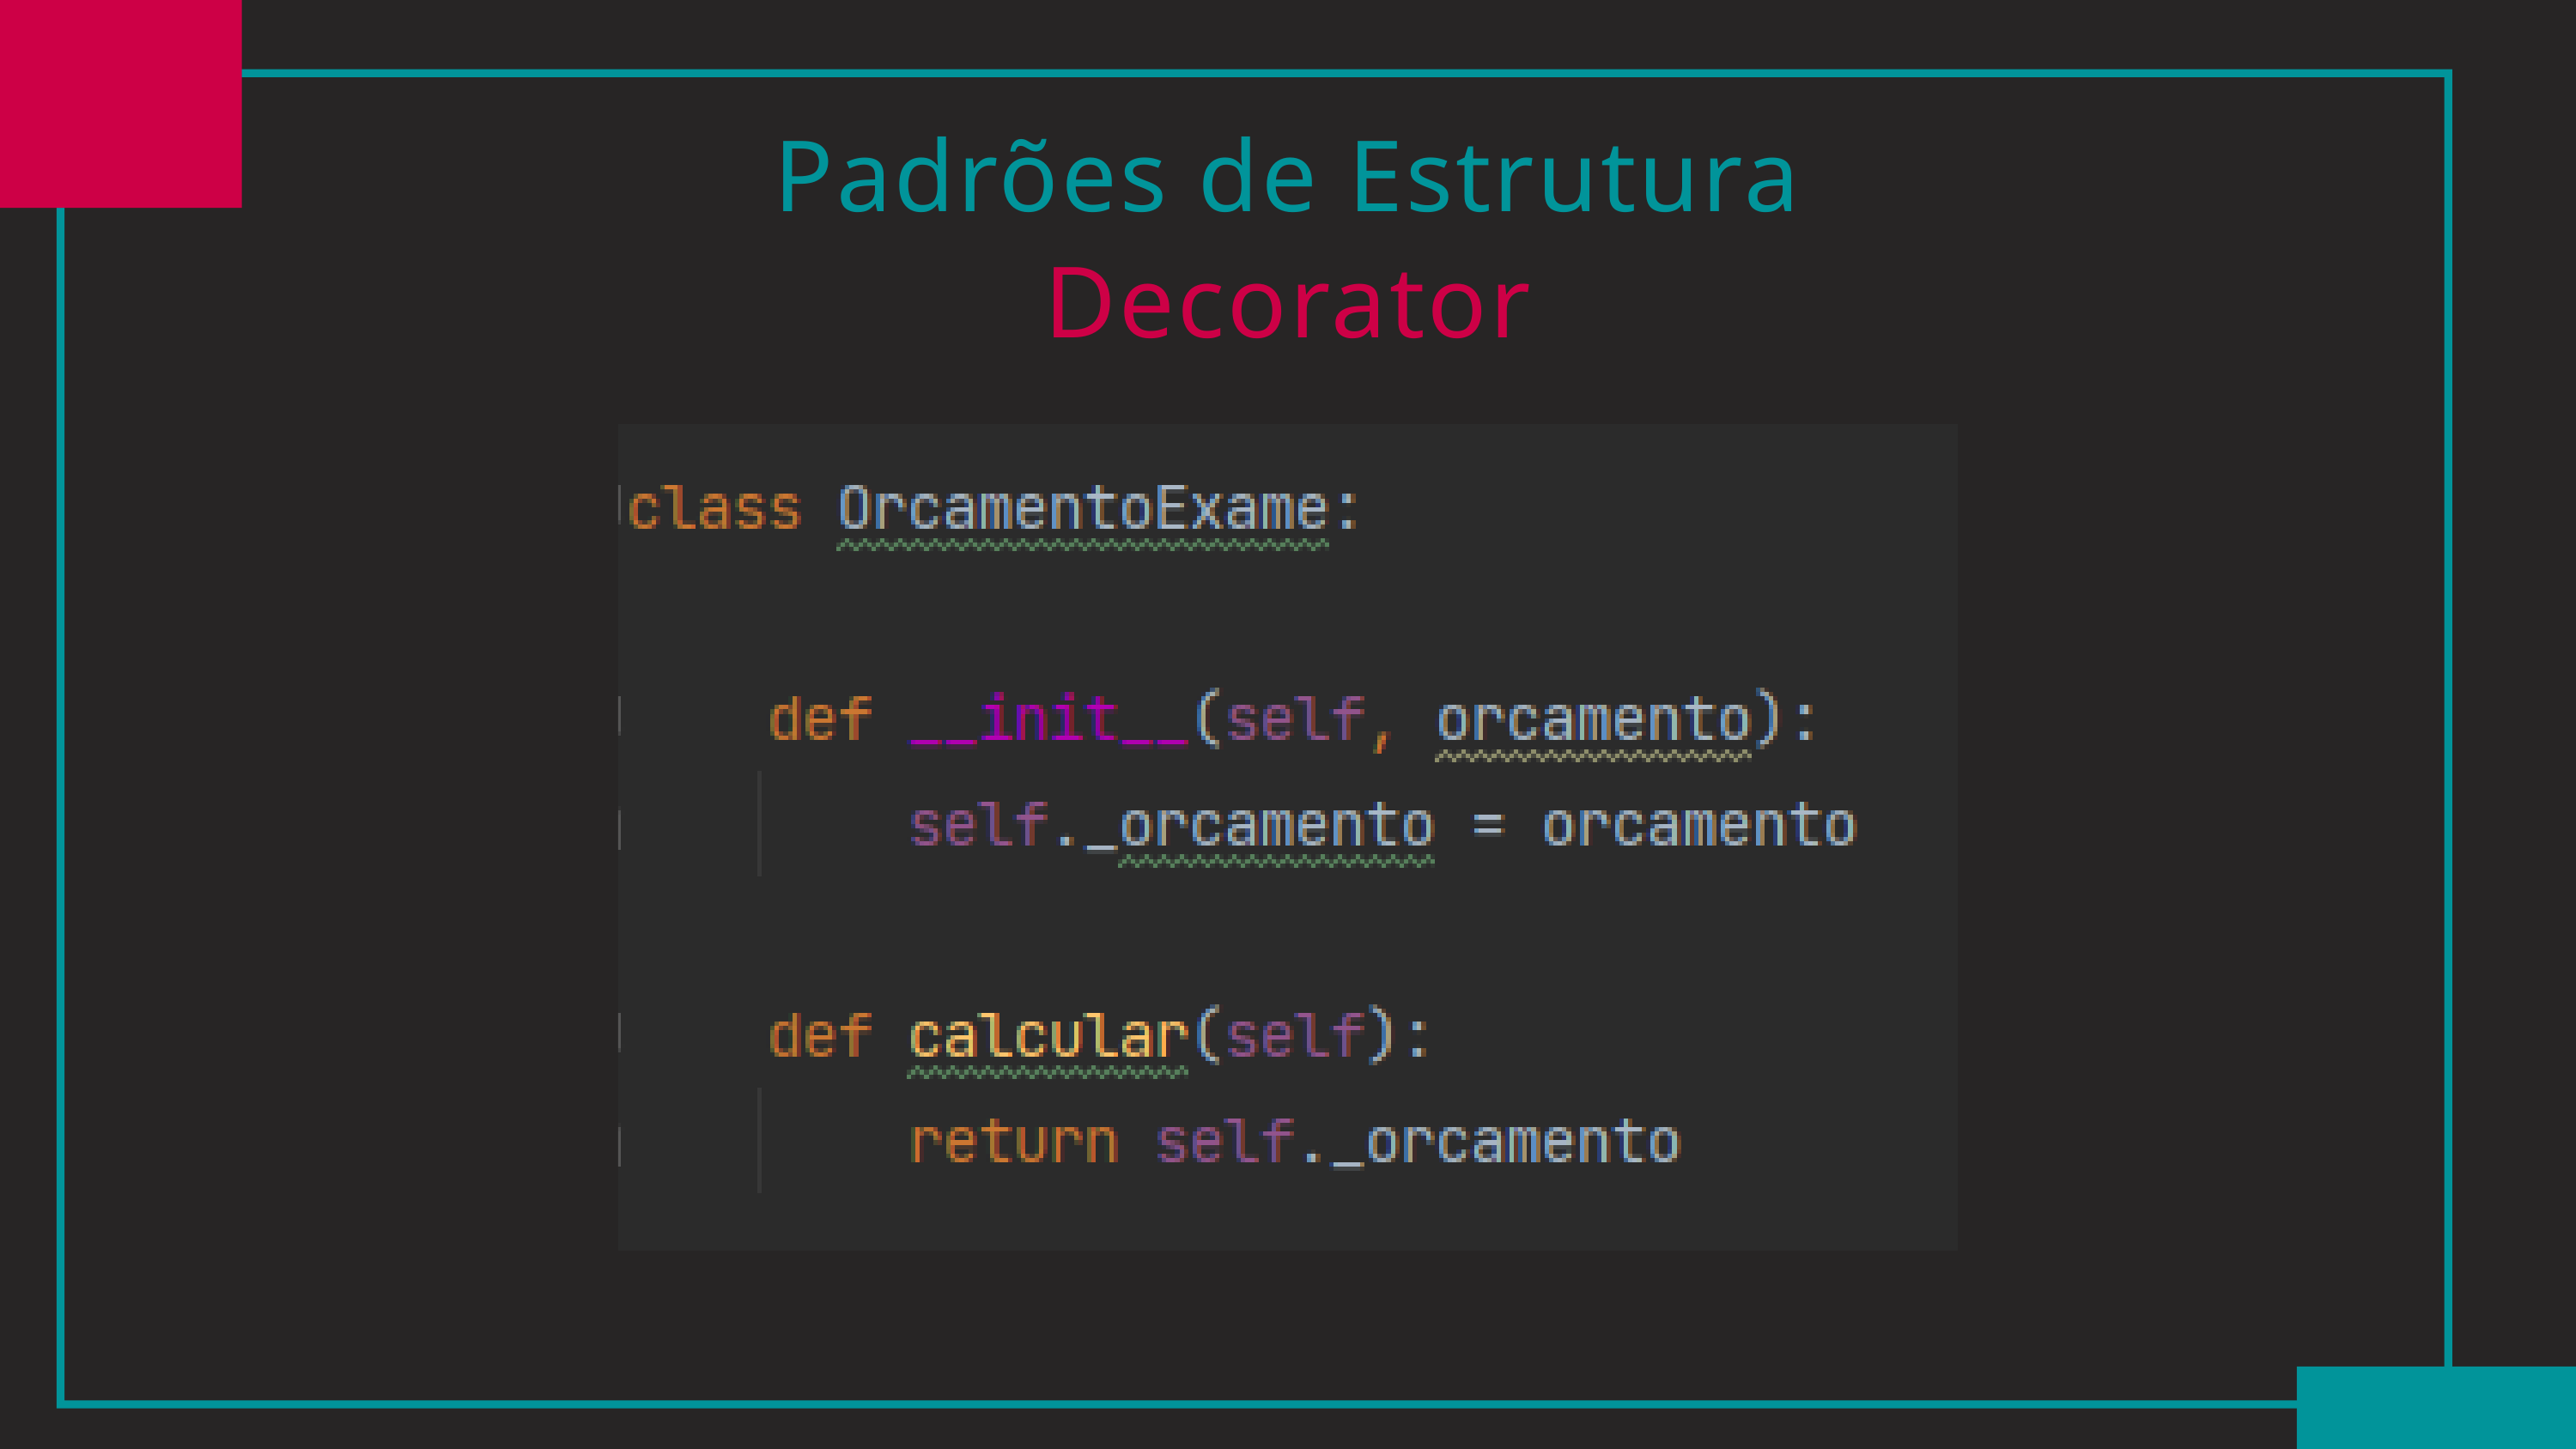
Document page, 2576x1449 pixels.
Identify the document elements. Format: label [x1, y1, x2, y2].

text_box [2296, 1366, 2576, 1449]
text_box [0, 0, 242, 209]
picture [617, 424, 1959, 1252]
text_box [56, 69, 2452, 1409]
